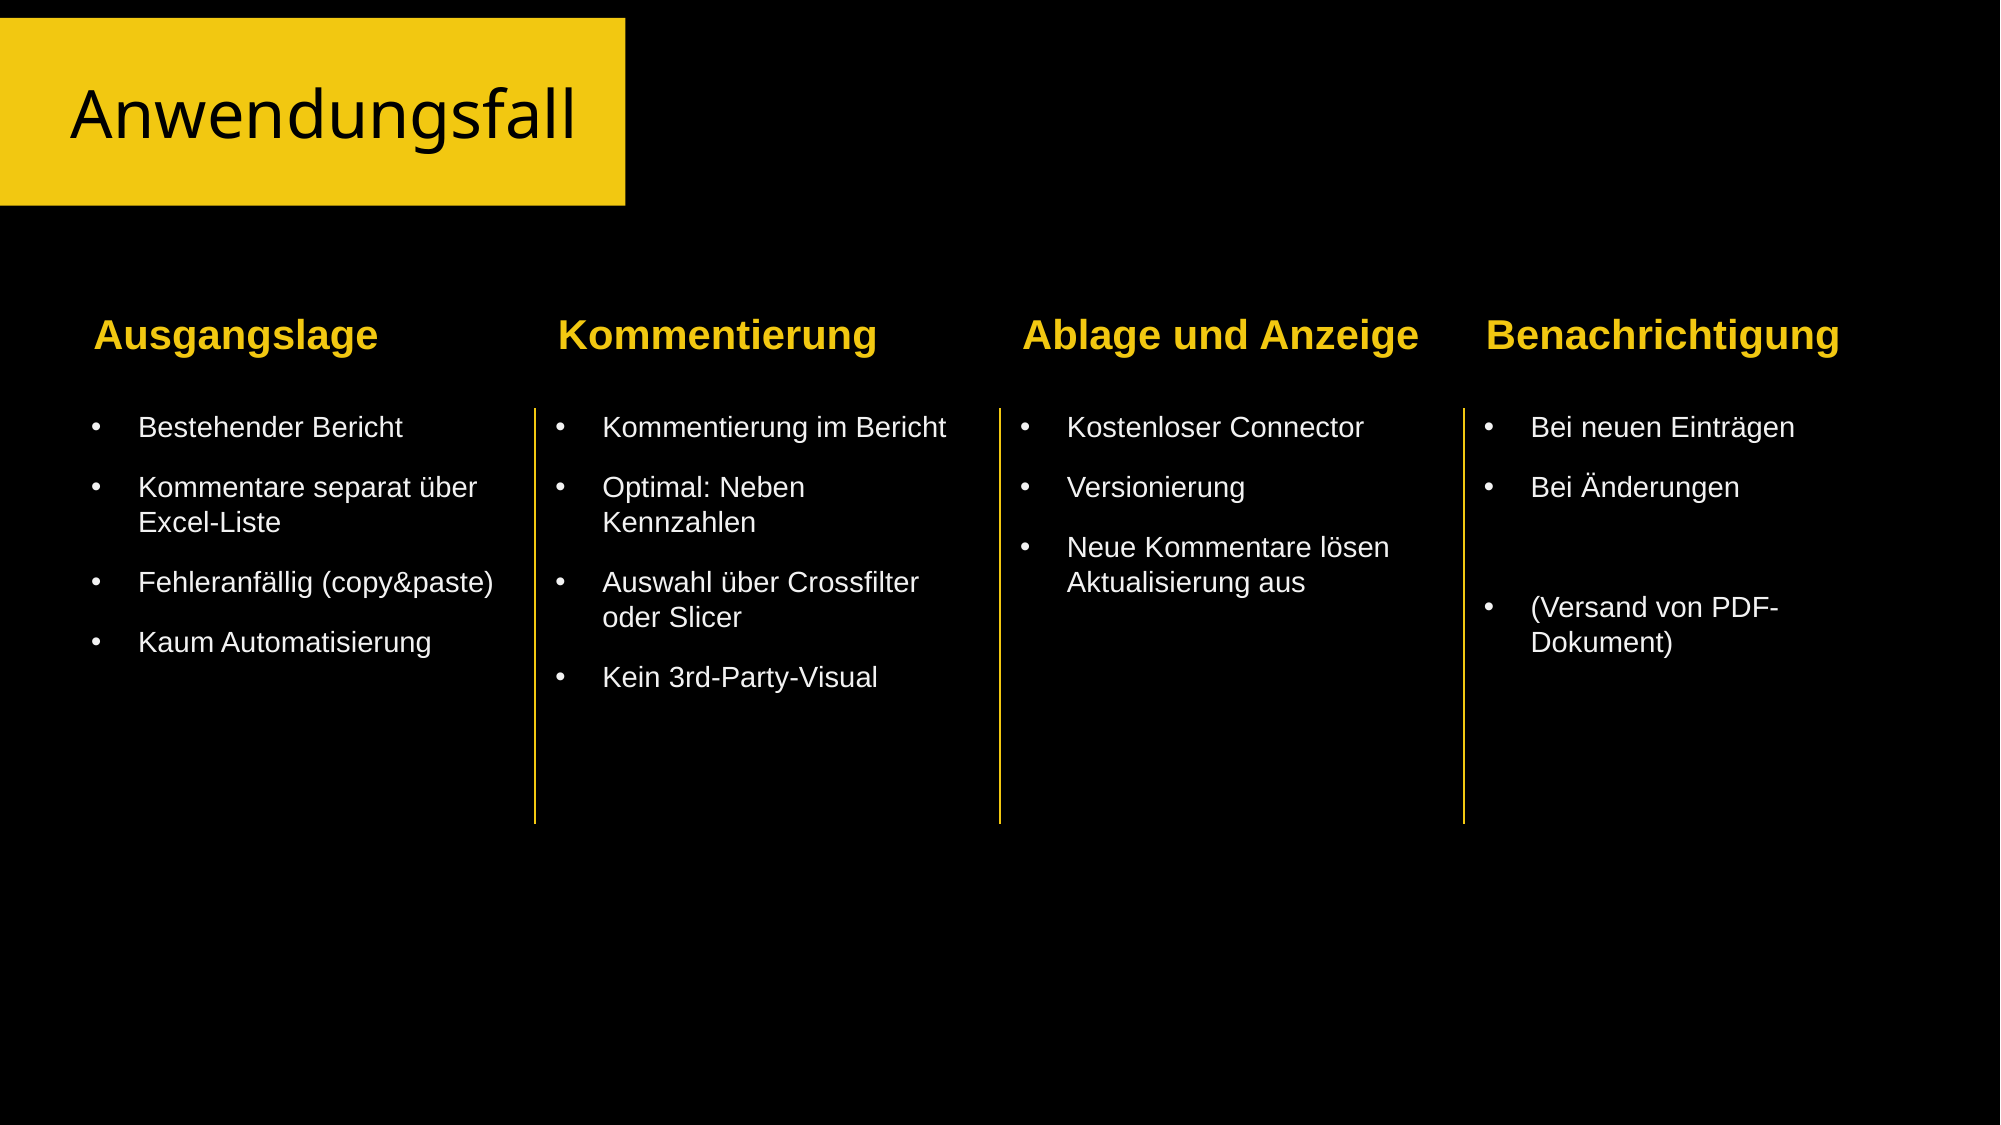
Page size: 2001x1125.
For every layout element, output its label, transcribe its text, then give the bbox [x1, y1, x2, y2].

title Anwendungsfall [0, 17, 626, 206]
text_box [1019, 304, 1445, 859]
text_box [90, 304, 517, 859]
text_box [554, 304, 981, 859]
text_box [1483, 304, 1909, 859]
